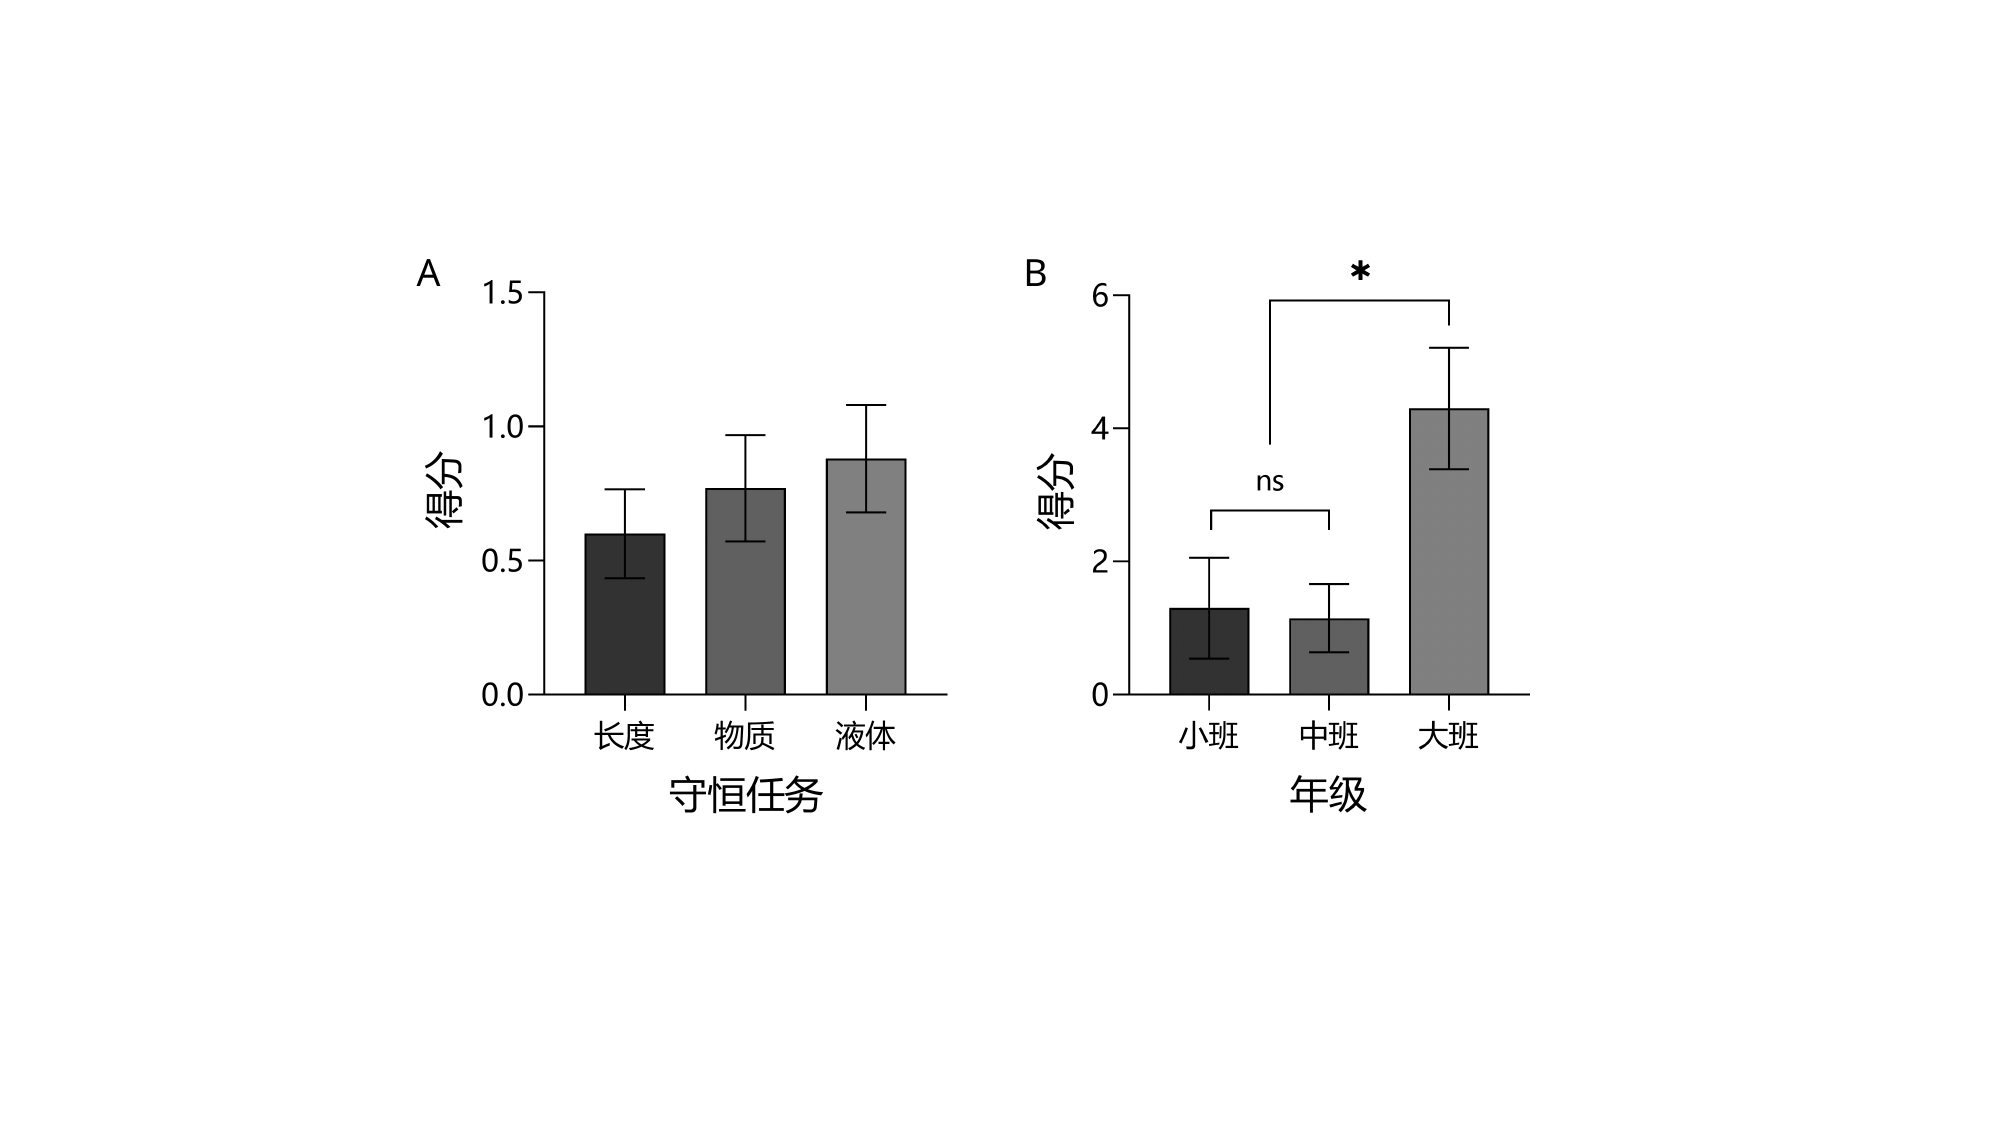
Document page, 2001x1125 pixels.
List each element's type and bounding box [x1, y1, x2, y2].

text_box [387, 223, 1630, 846]
